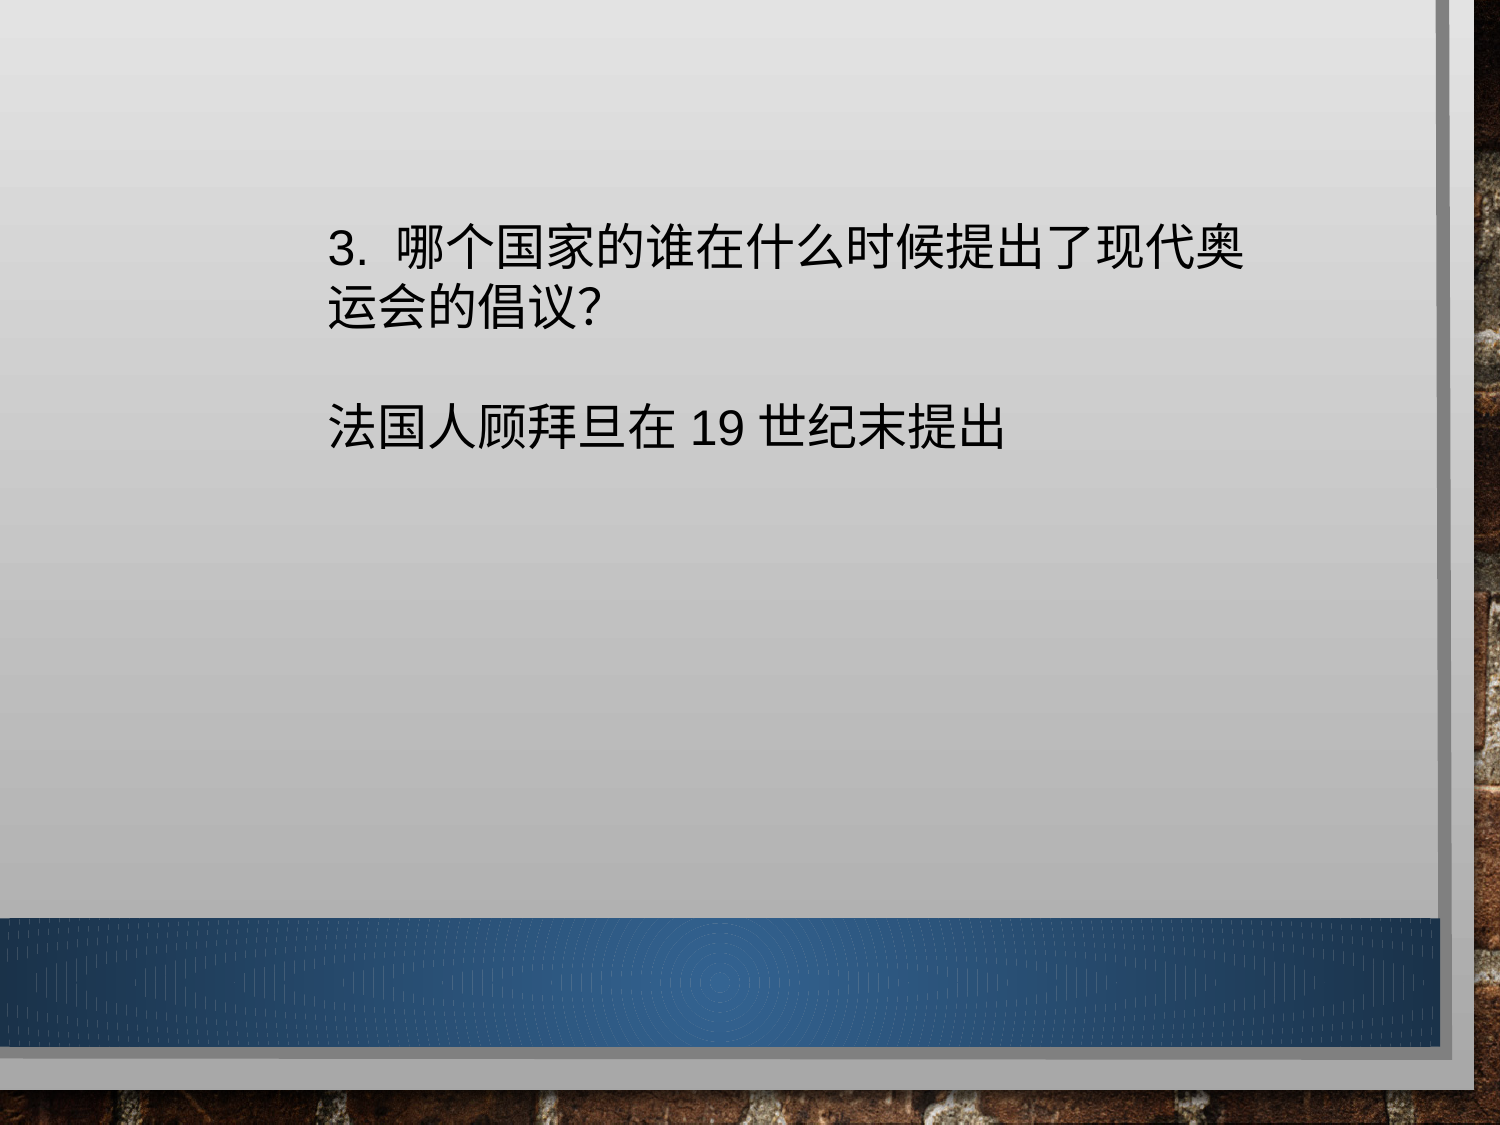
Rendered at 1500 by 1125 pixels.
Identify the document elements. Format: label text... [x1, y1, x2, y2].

picture [0, 0, 1500, 1125]
text_box 3. 哪个国家的谁在什么时候提出了现代奥运会的倡议？ 法国人顾拜旦在19世纪末提出 [312, 207, 1294, 583]
